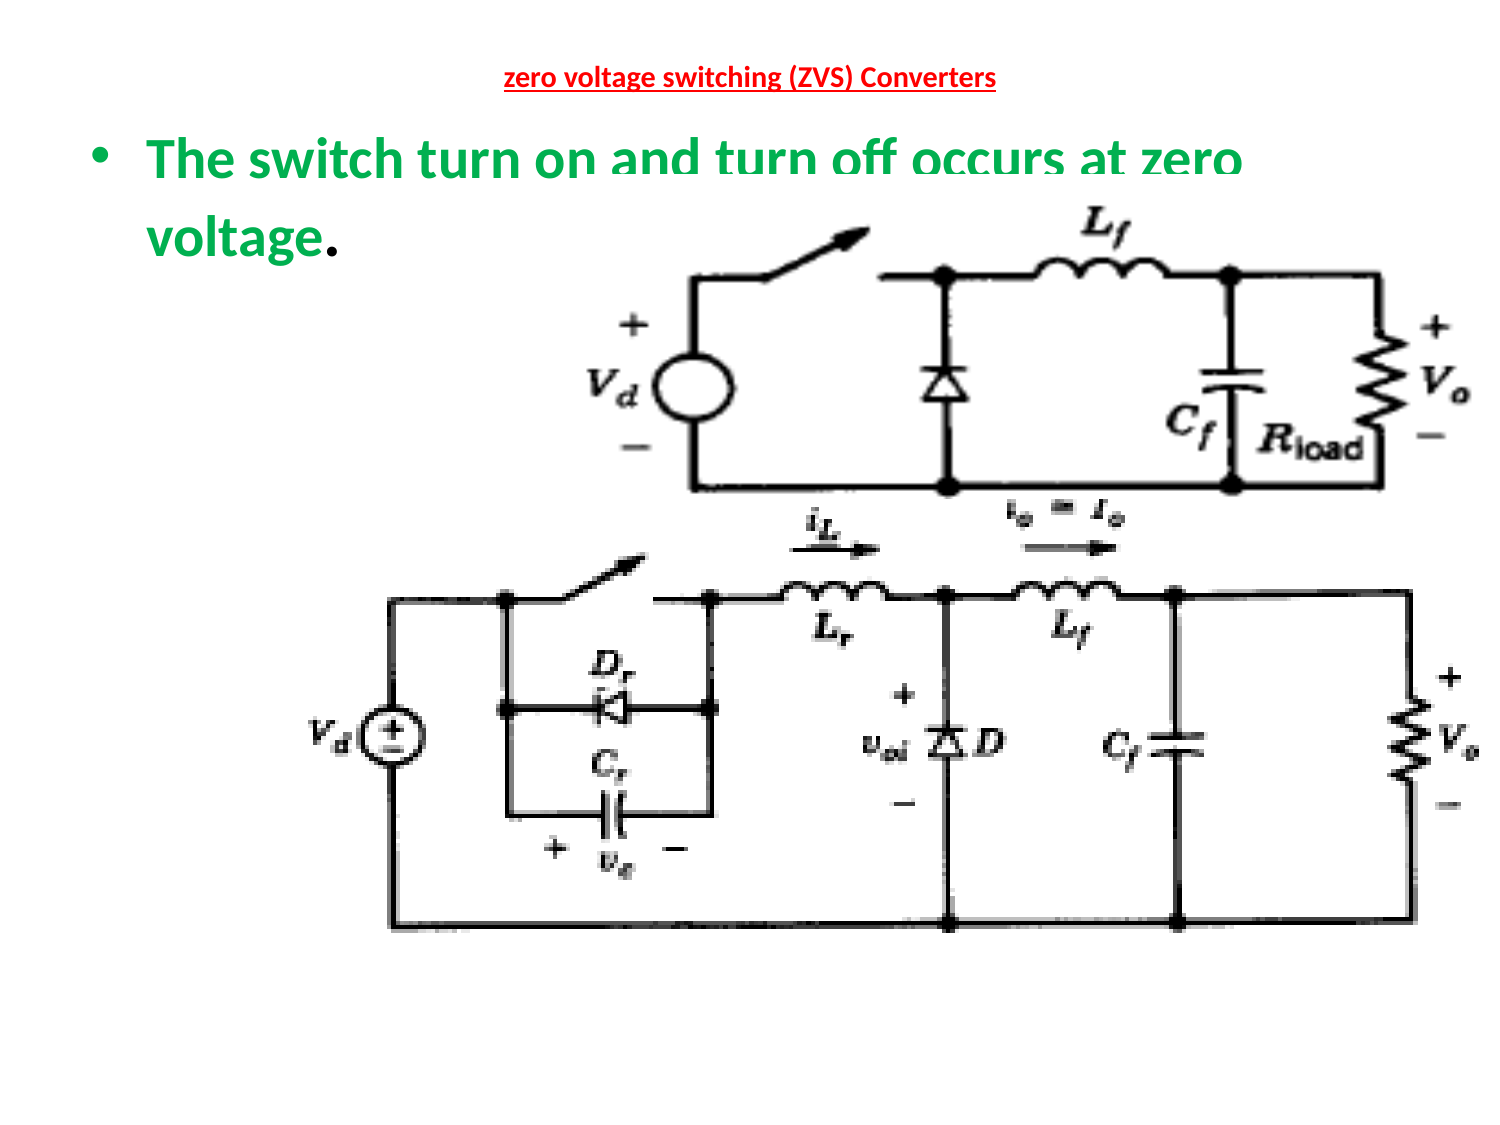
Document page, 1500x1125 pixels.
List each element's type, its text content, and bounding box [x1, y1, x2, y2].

picture [287, 174, 1488, 951]
list The switch turn on and turn off occurs at zero voltage. [75, 112, 1425, 1005]
title zero voltage switching (ZVS) Converters [37, 50, 1463, 138]
